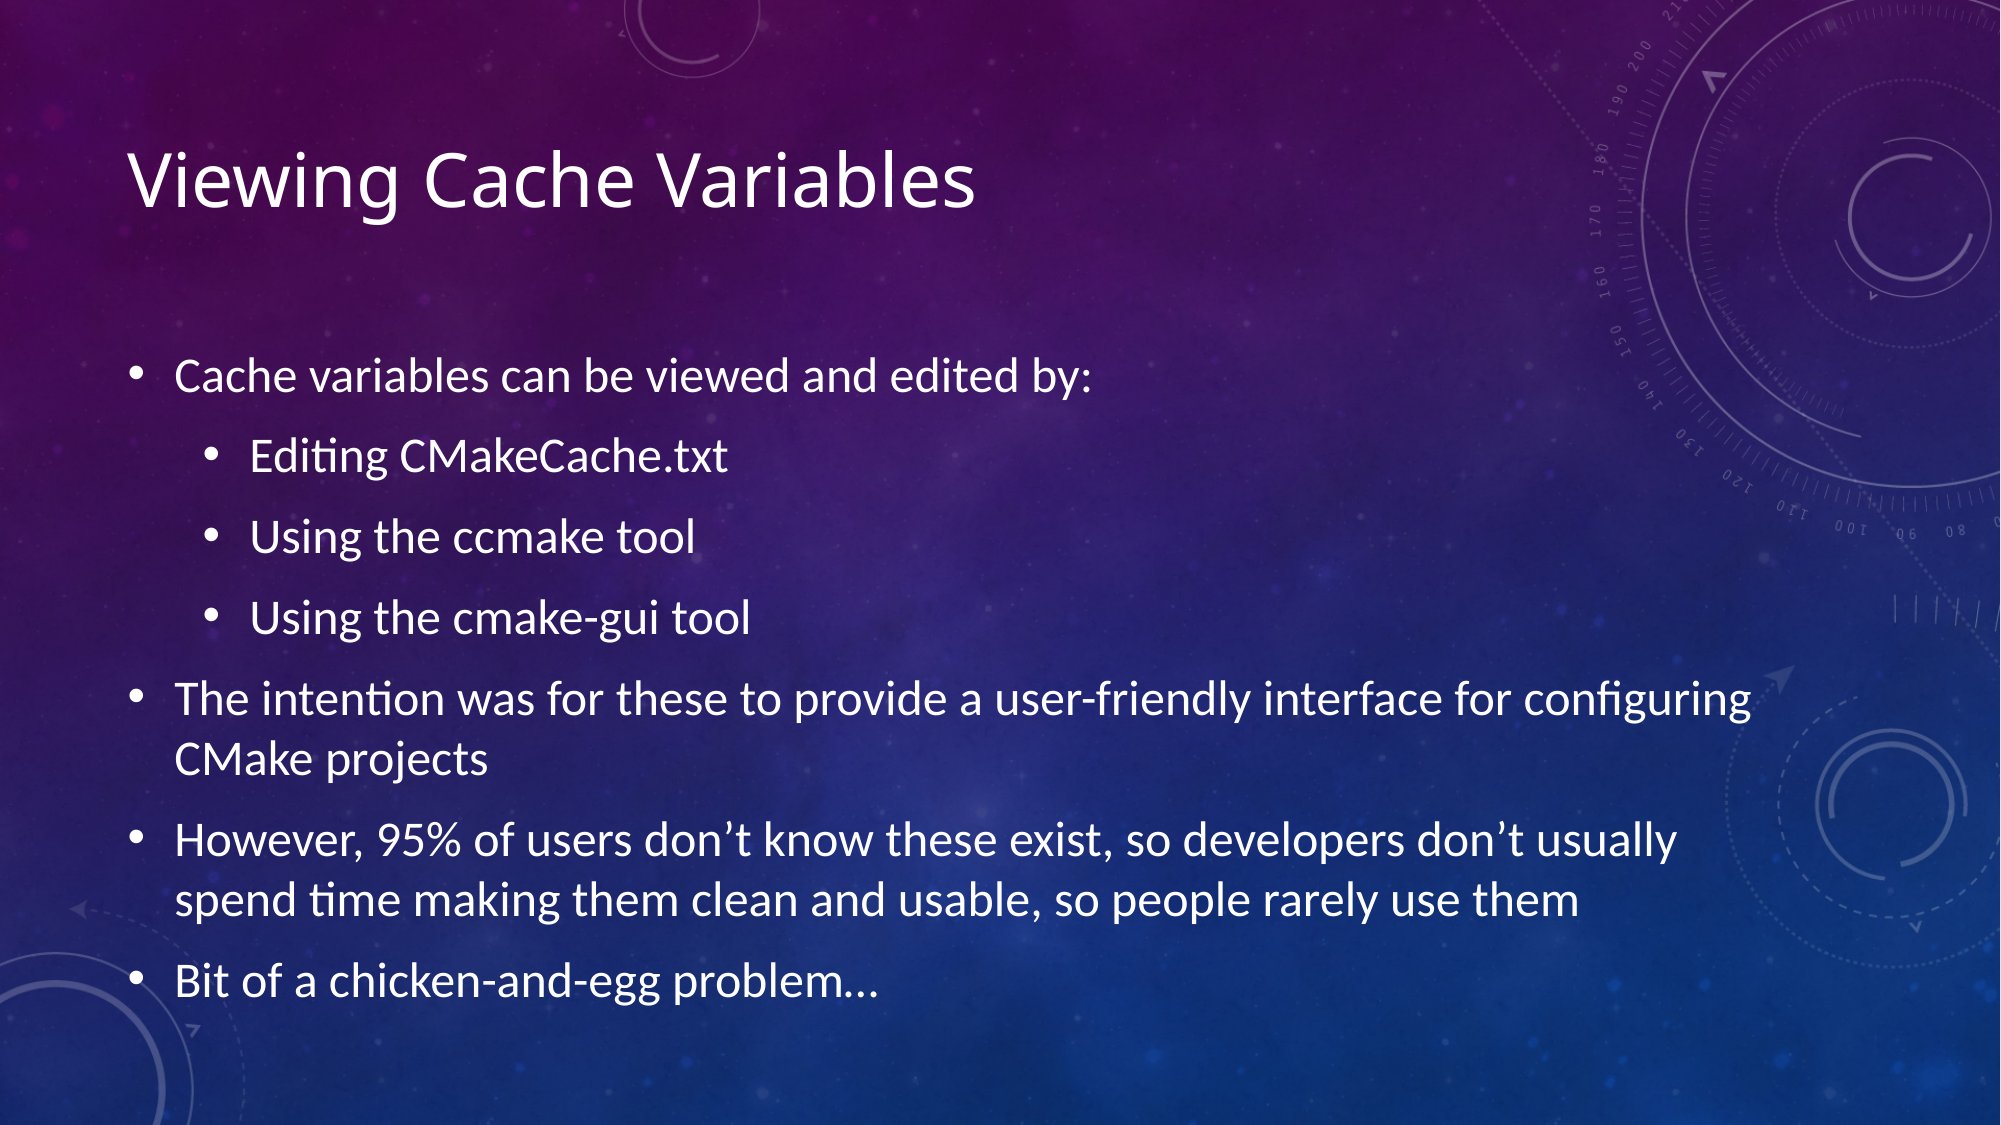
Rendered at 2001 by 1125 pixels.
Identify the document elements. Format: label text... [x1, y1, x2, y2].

title Viewing Cache Variables [112, 99, 1775, 255]
list Cache variables can be viewed and edited by: Editing CMakeCache.txt Using the ccmake tool Using the cmake-gui tool The intention was for these to provide a user-friendly interface for configuring CMake projects However, 95% of users don’t know these exist, so developers don’t usually spend time making them clean and usable, so people rarely use them Bit of a chicken-and-egg problem… [112, 295, 1775, 1055]
picture [0, 0, 2001, 1125]
